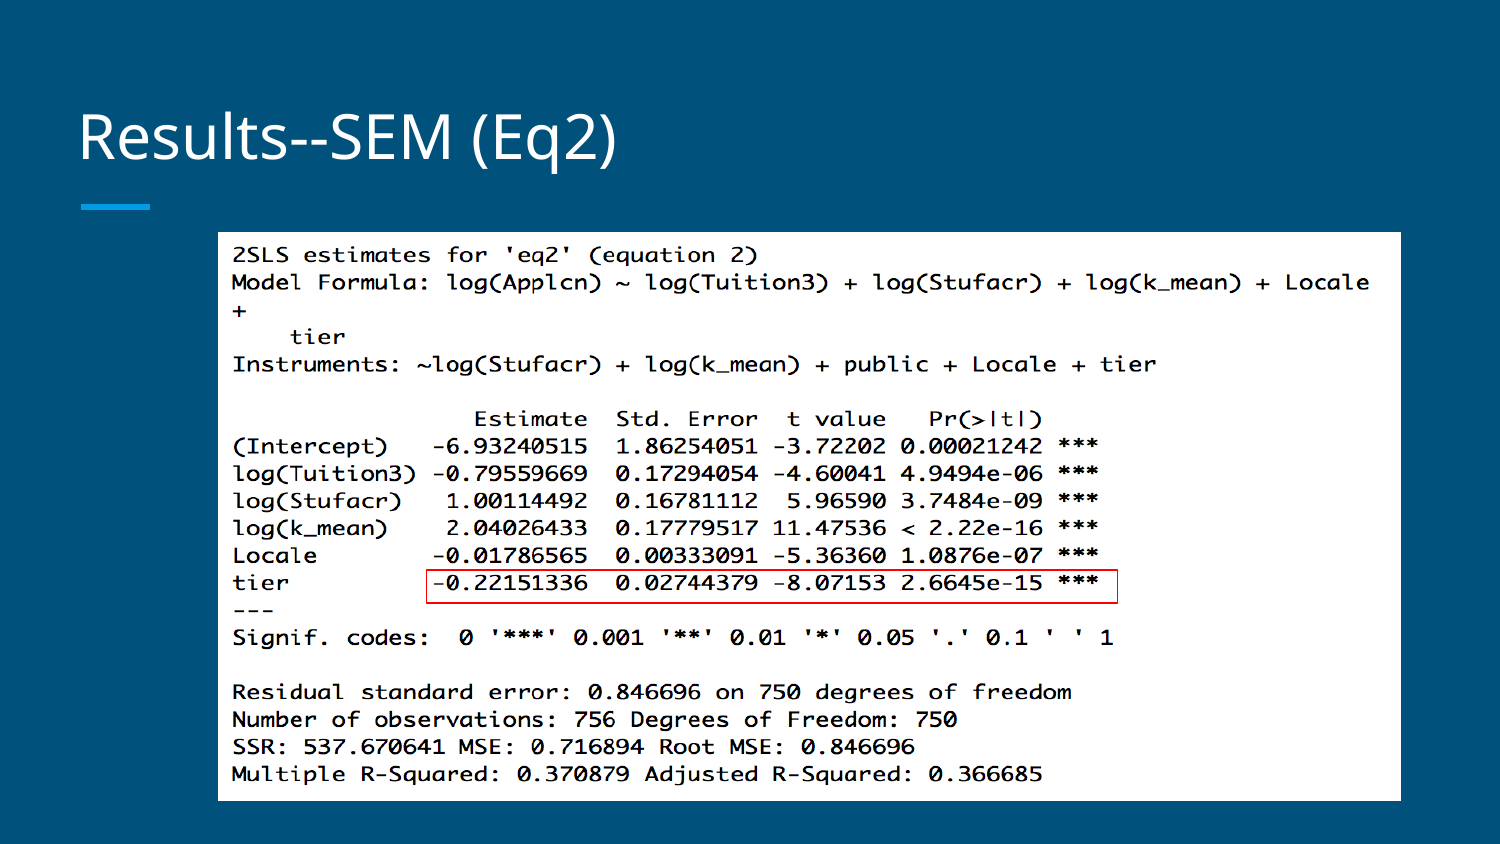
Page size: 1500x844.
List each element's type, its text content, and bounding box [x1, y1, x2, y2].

title Results--SEM (Eq2) [63, 75, 1436, 188]
picture [219, 233, 1400, 800]
